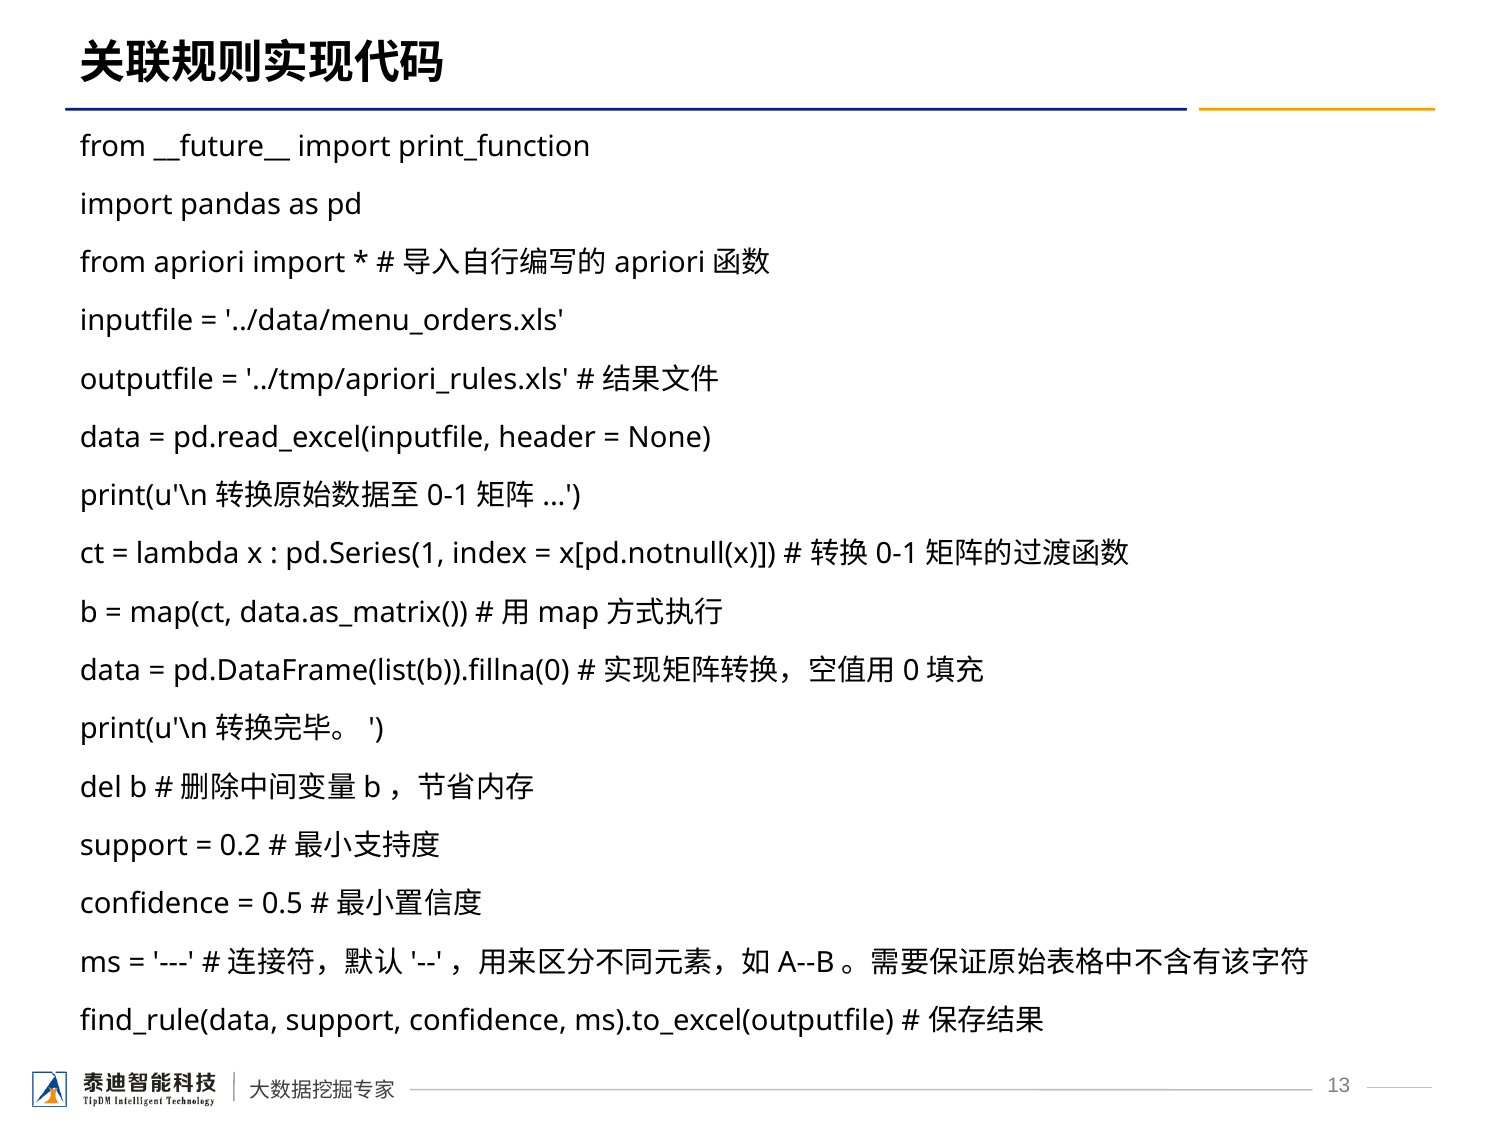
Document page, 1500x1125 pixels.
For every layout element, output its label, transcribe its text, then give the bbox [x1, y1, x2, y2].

title 关联规则实现代码 [64, 25, 1430, 97]
list from __future__ import print_function import pandas as pd from apriori import * #导入自行编写的apriori函数 inputfile = '../data/menu_orders.xls' outputfile = '../tmp/apriori_rules.xls' #结果文件 data = pd.read_excel(inputfile, header = None) print(u'\n转换原始数据至0-1矩阵...') ct = lambda x : pd.Series(1, index = x[pd.notnull(x)]) #转换0-1矩阵的过渡函数 b = map(ct, data.as_matrix()) #用map方式执行 data = pd.DataFrame(list(b)).fillna(0) #实现矩阵转换，空值用0填充 print(u'\n转换完毕。') del b #删除中间变量b，节省内存 support = 0.2 #最小支持度 confidence = 0.5 #最小置信度 ms = '---' #连接符，默认'--'，用来区分不同元素，如A--B。需要保证原始表格中不含有该字符 find_rule(data, support, confidence, ms).to_excel(outputfile) #保存结果 [64, 101, 1424, 1045]
picture [29, 1062, 218, 1111]
